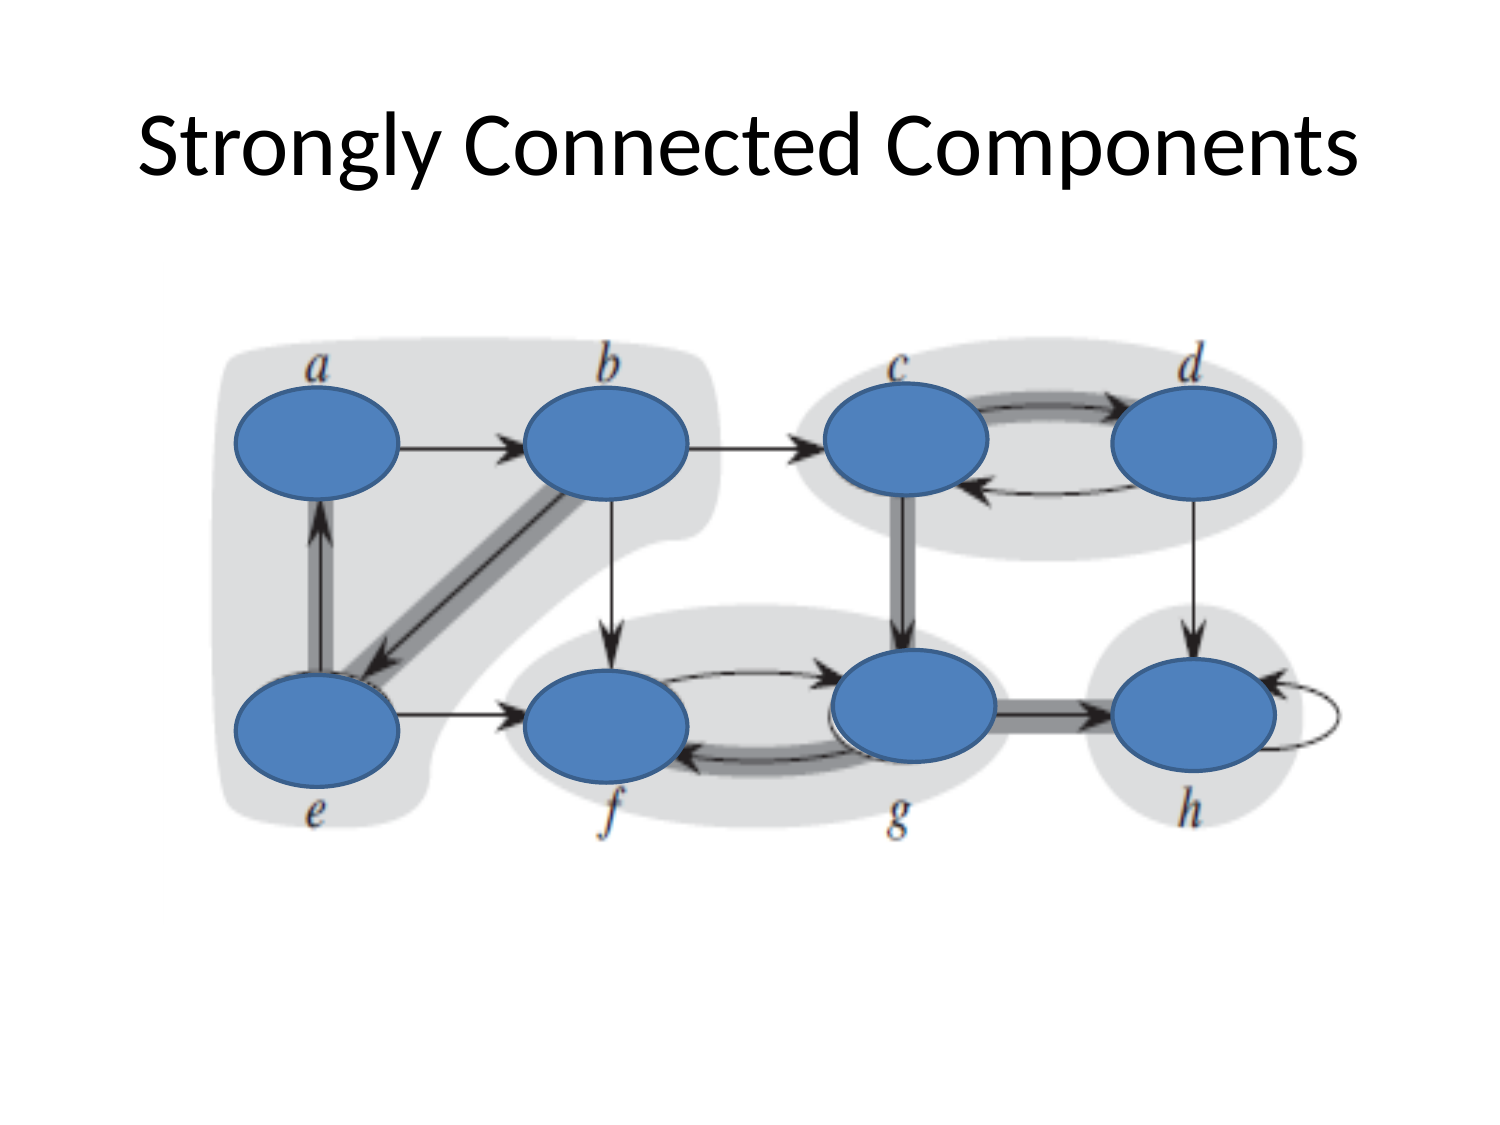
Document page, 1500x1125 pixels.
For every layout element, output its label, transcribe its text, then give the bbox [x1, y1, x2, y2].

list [162, 262, 1388, 926]
title Strongly Connected Components [75, 45, 1425, 233]
